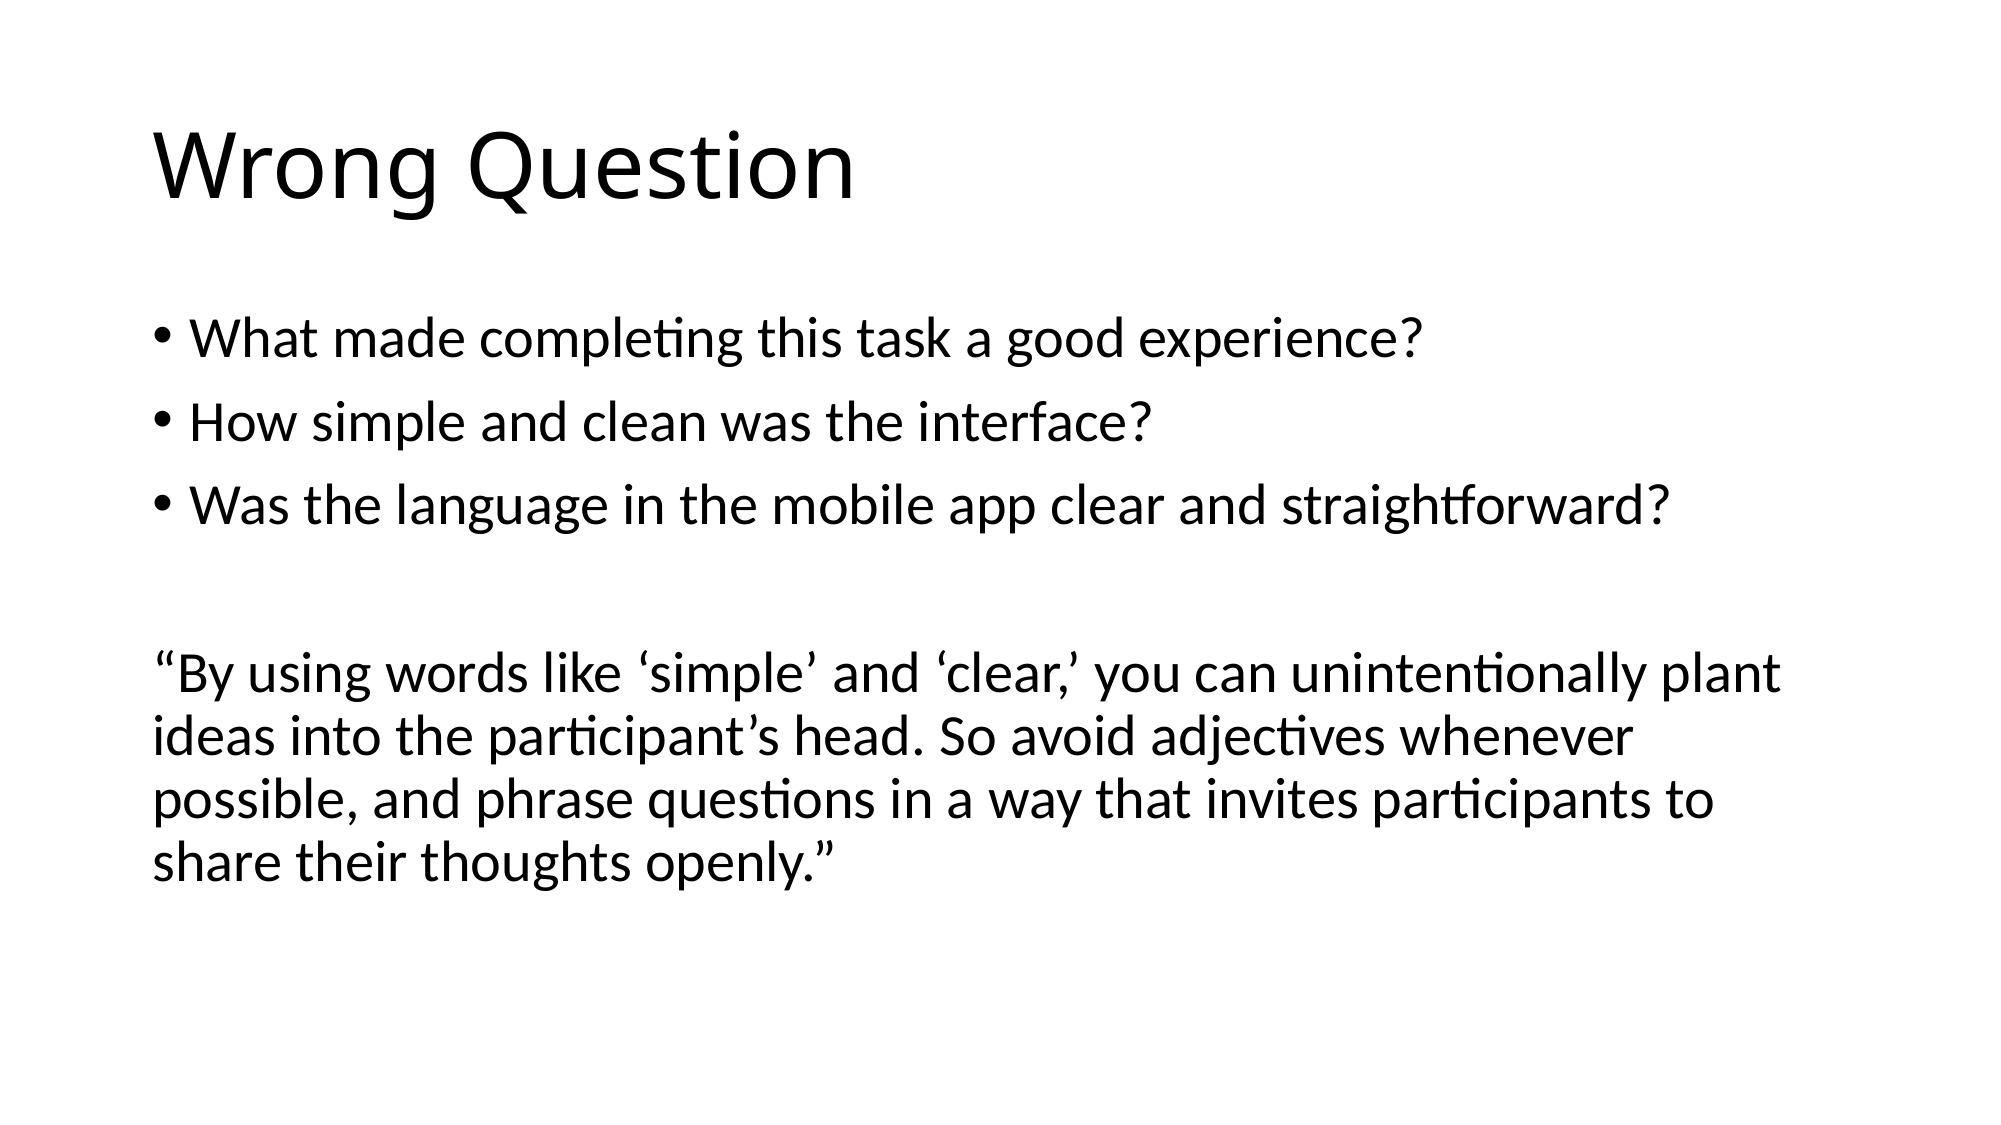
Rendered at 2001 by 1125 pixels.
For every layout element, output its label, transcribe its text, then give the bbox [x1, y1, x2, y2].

title Wrong Question [137, 59, 1863, 278]
list What made completing this task a good experience? How simple and clean was the interface? Was the language in the mobile app clear and straightforward? “By using words like ‘simple’ and ‘clear,’ you can unintentionally plant ideas into the participant’s head. So avoid adjectives whenever possible, and phrase questions in a way that invites participants to share their thoughts openly.” [137, 299, 1863, 1014]
